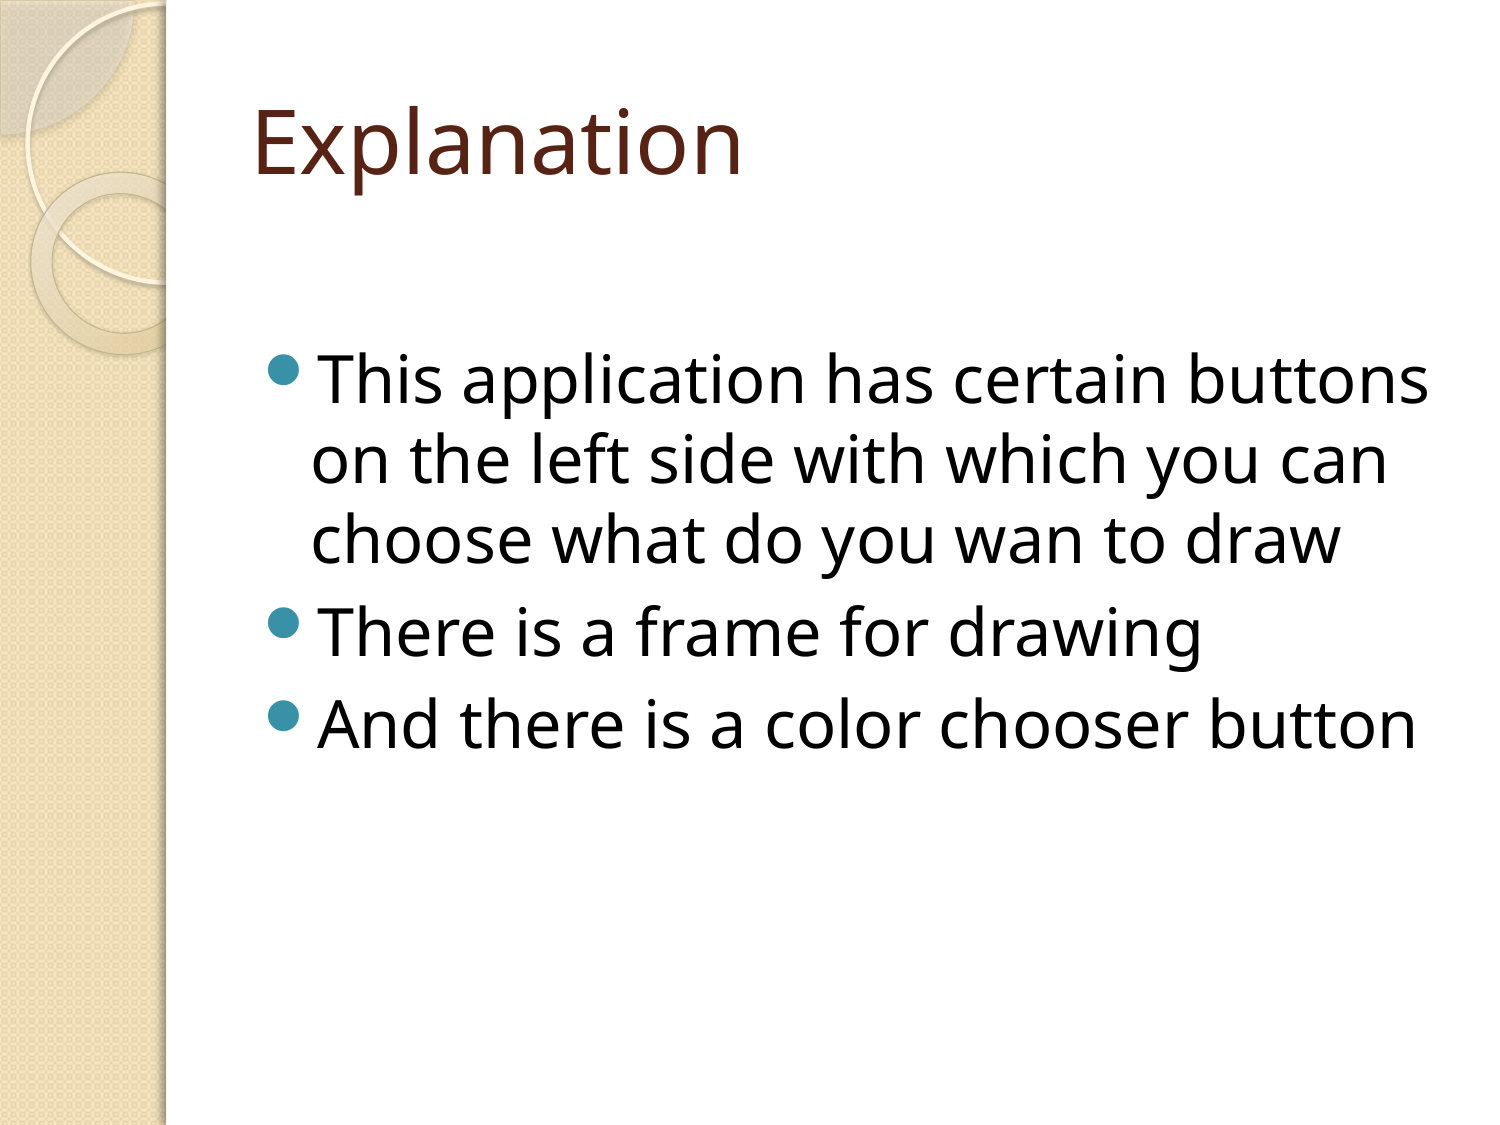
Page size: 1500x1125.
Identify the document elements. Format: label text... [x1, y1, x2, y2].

list This application has certain buttons on the left side with which you can choose what do you wan to draw There is a frame for drawing And there is a color chooser button [235, 237, 1466, 1025]
title Explanation [235, 45, 1466, 233]
